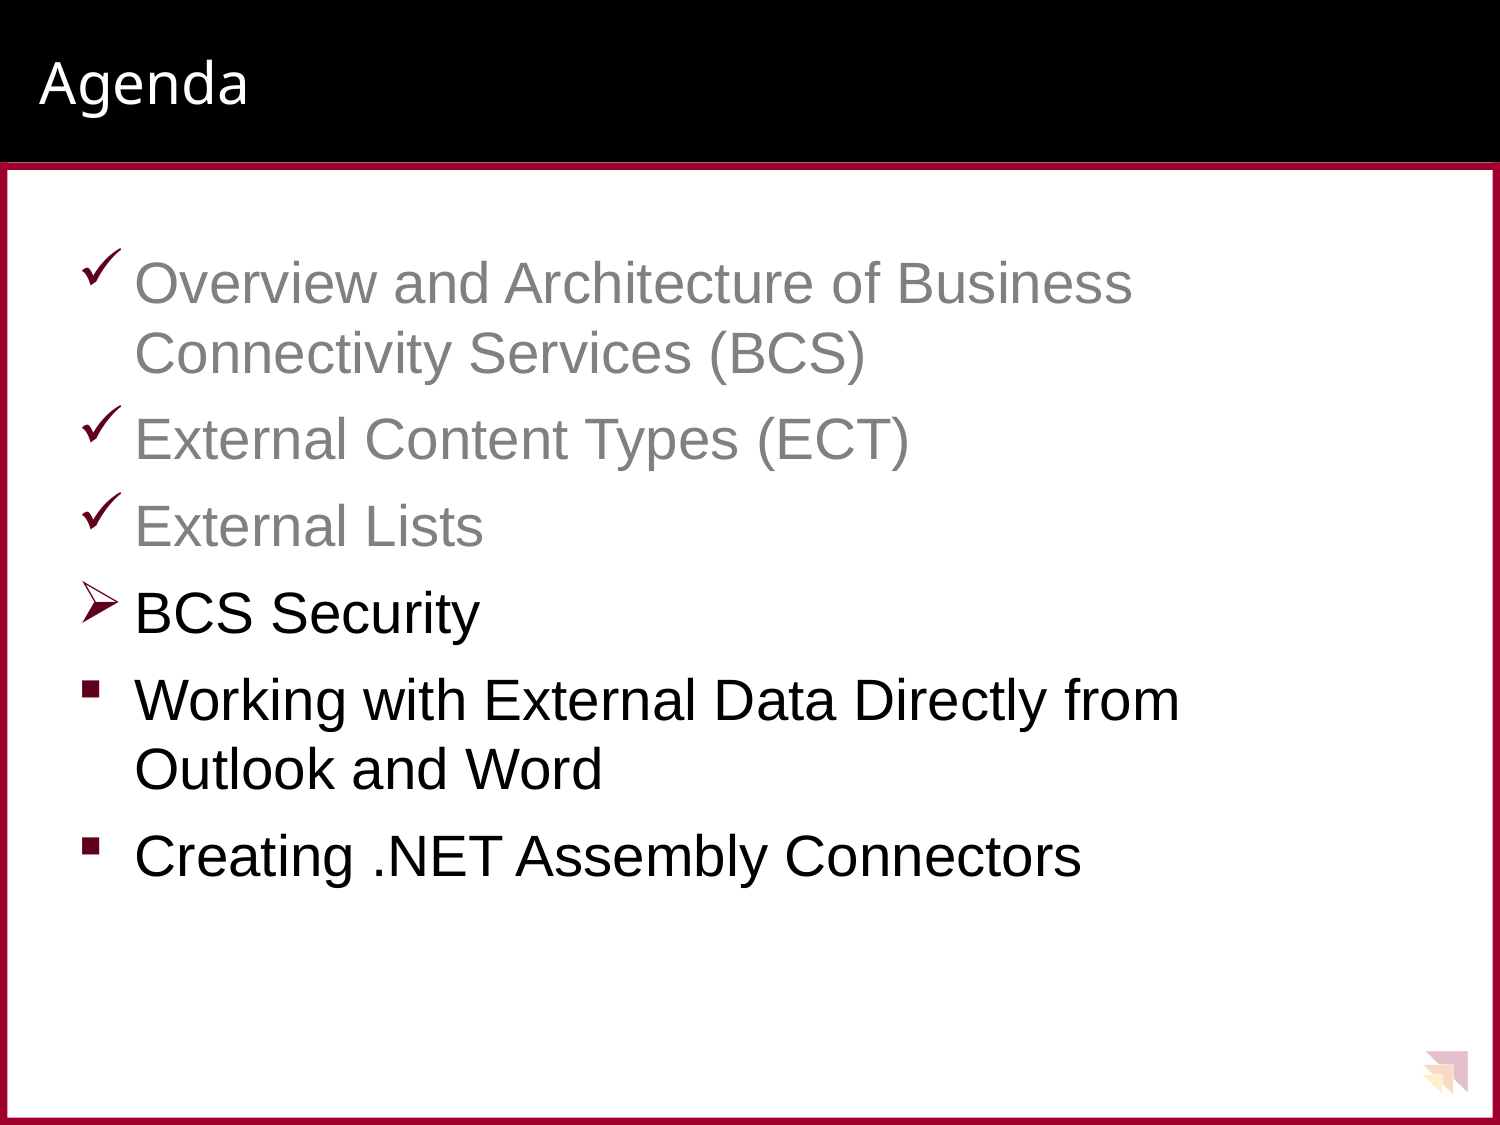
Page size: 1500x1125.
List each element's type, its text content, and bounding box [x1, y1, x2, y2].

title Agenda [24, 12, 1438, 150]
list Overview and Architecture of Business Connectivity Services (BCS) External Content Types (ECT) External Lists BCS Security Working with External Data Directly from Outlook and Word Creating .NET Assembly Connectors [62, 237, 1438, 1088]
